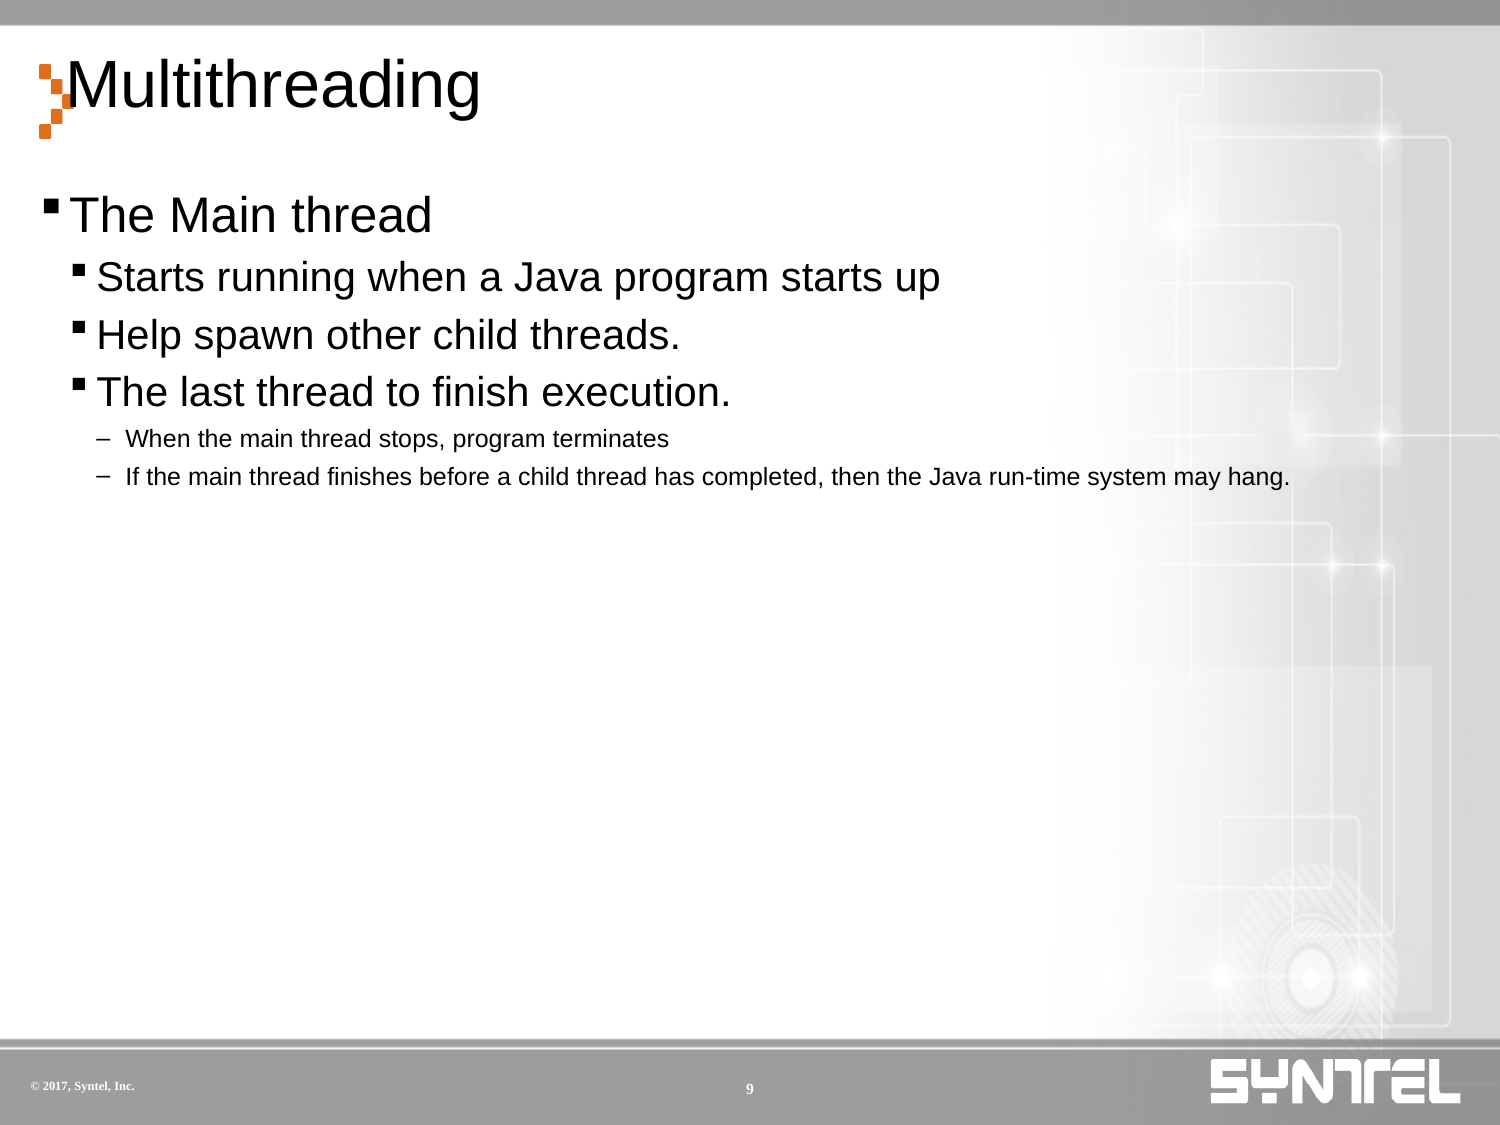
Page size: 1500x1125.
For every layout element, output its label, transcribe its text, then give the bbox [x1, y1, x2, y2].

picture [0, 0, 1500, 1125]
title Multithreading [50, 0, 588, 174]
list The Main thread Starts running when a Java program starts up Help spawn other child threads. The last thread to finish execution. When the main thread stops, program terminates If the main thread finishes before a child thread has completed, then the Java run-time system may hang. [24, 174, 1475, 913]
